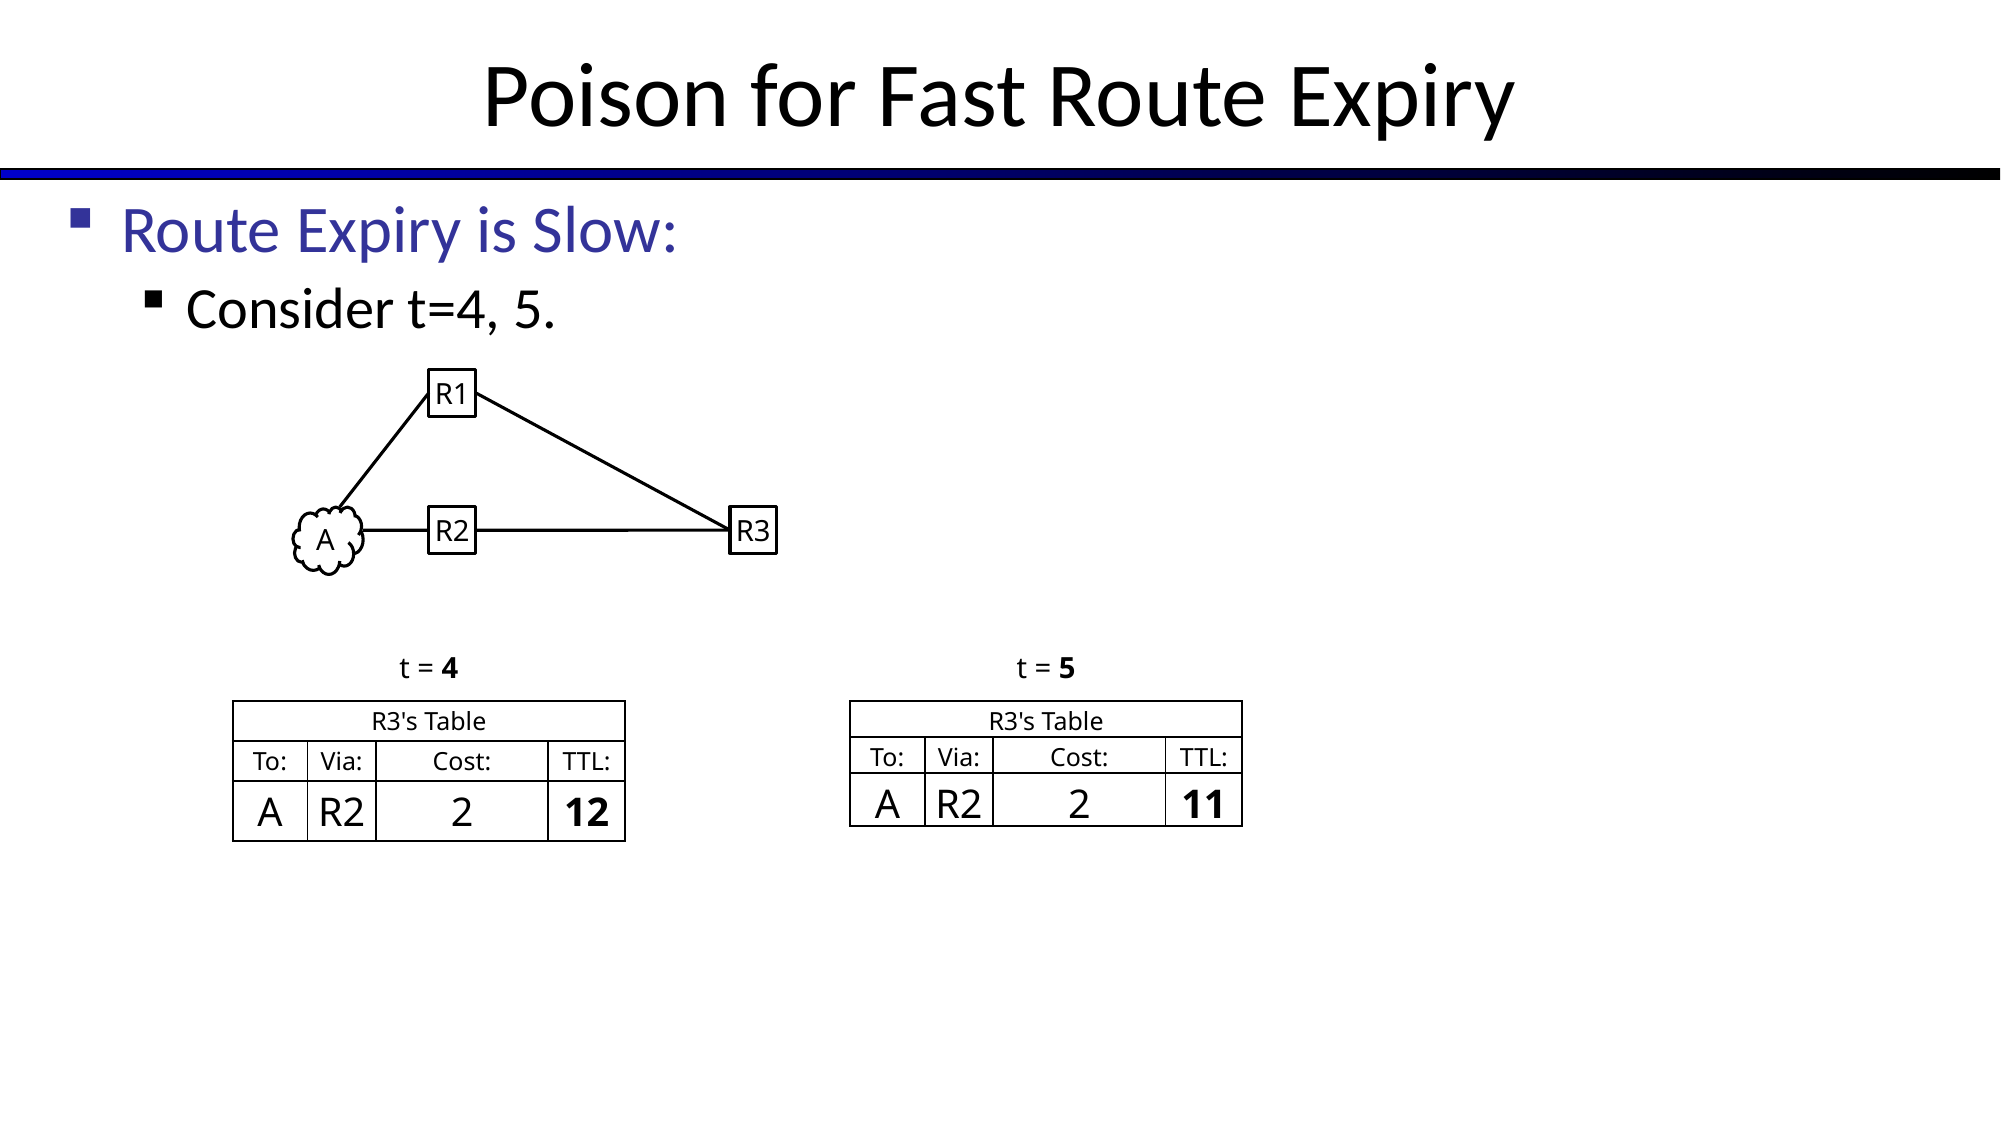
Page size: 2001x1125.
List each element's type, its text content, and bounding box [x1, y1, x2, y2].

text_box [339, 392, 430, 508]
table_cell 11 [1166, 774, 1241, 825]
table_header R3's Table [851, 702, 1241, 736]
table_cell TTL: [1166, 738, 1241, 772]
table_cell TTL: [549, 742, 624, 780]
title Poison for Fast Route Expiry [0, 0, 2000, 184]
table_header R3's Table [234, 702, 624, 740]
table_cell 2 [994, 774, 1165, 825]
text_box A [292, 507, 364, 575]
table_cell 2 [377, 782, 547, 840]
table_cell To: [234, 742, 307, 780]
table_cell R2 [308, 782, 375, 840]
text_box R1 [428, 369, 476, 417]
table_cell To: [851, 738, 924, 772]
text_box t = 5 [988, 645, 1105, 690]
list Route Expiry is Slow: Consider t=4, 5. [49, 187, 1938, 404]
table_cell Cost: [377, 742, 547, 780]
text_box t = 4 [370, 645, 487, 690]
table_cell 12 [549, 782, 624, 840]
table_cell R2 [926, 774, 992, 825]
table_cell Cost: [994, 738, 1165, 772]
table_cell Via: [926, 738, 992, 772]
text_box R3 [729, 506, 777, 554]
table_cell Via: [308, 742, 375, 780]
text_box R2 [428, 506, 476, 554]
table_cell A [234, 782, 307, 840]
table_cell A [851, 774, 924, 825]
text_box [475, 392, 731, 531]
